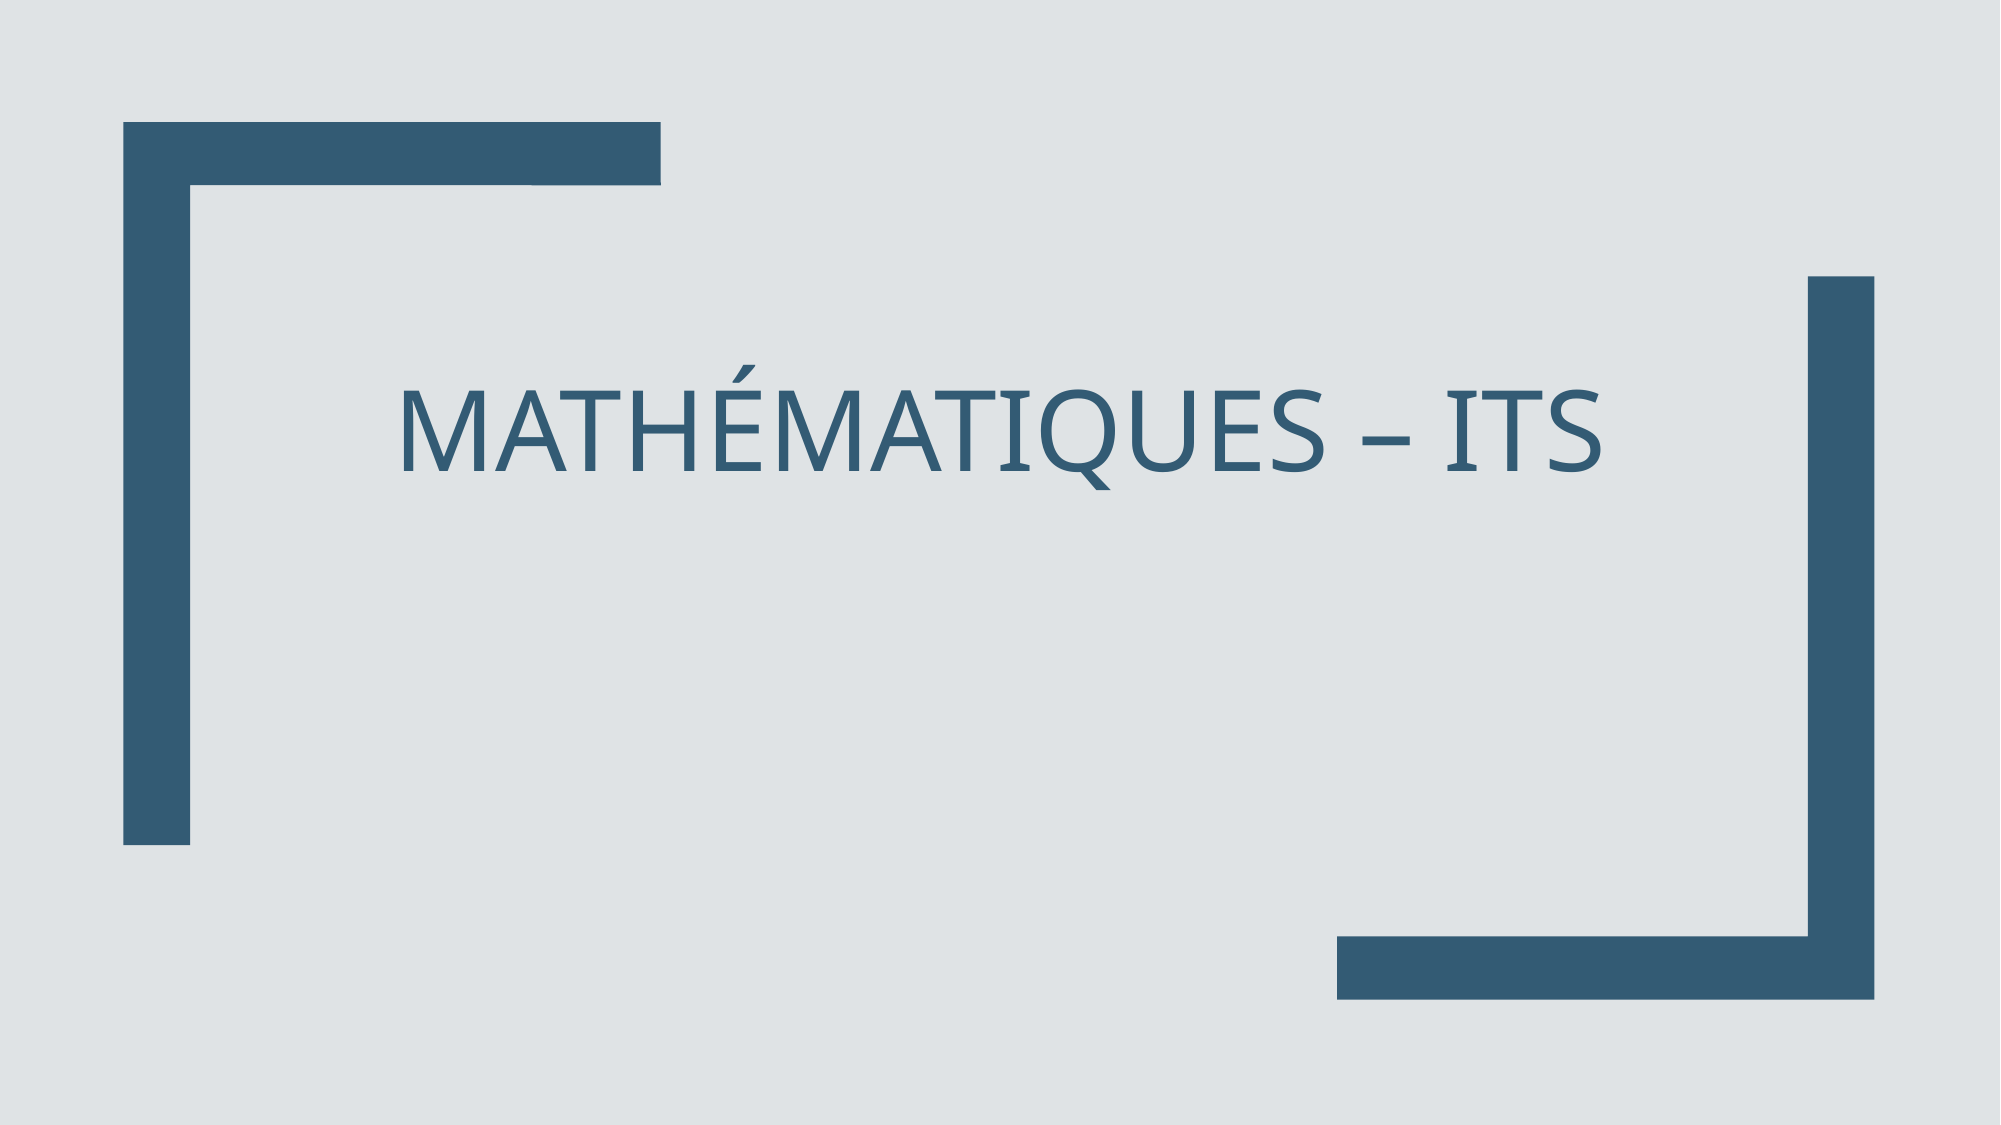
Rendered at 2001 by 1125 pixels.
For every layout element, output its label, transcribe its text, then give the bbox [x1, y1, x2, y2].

title Mathématiques – its [314, 293, 1686, 638]
